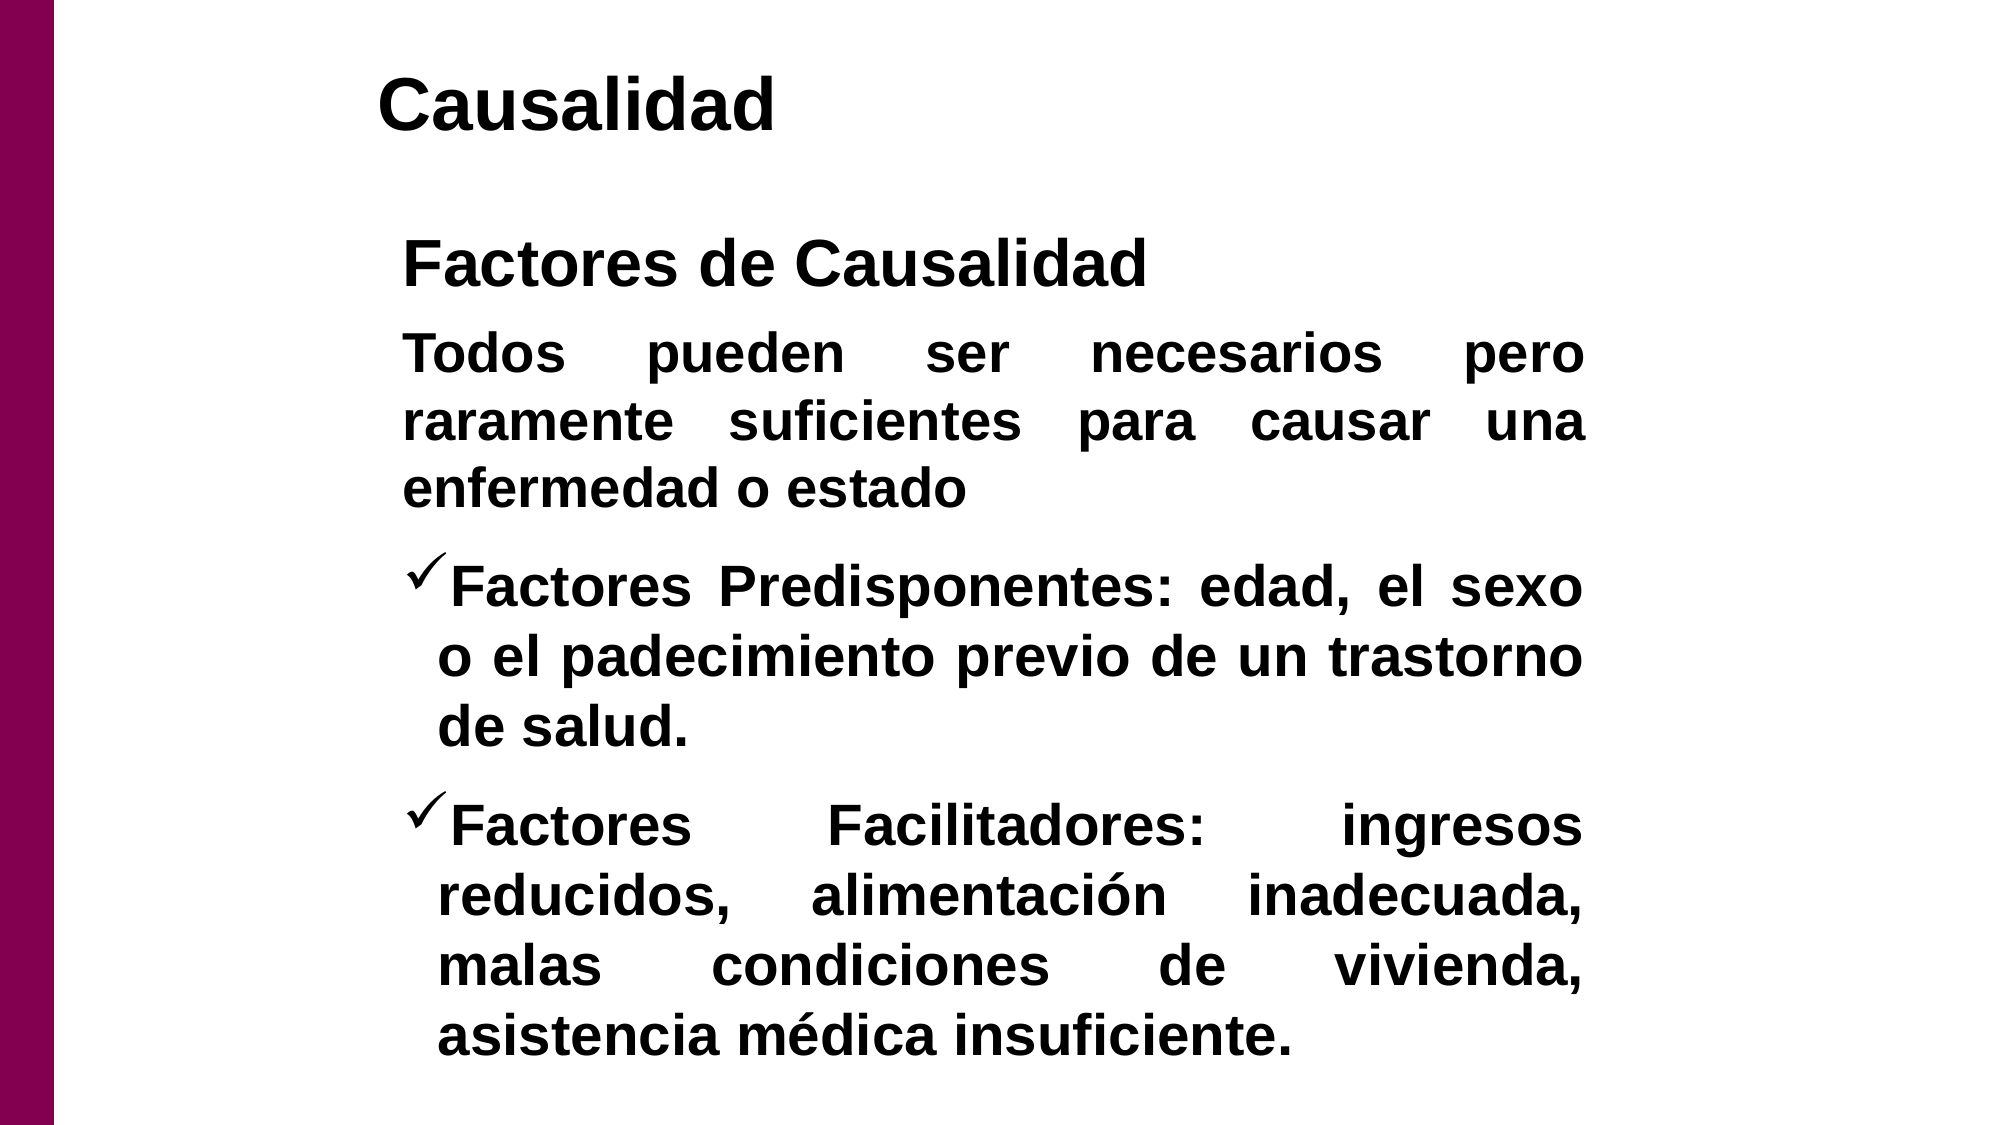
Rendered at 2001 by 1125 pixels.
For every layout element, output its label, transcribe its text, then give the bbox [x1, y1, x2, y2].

text_box Factores de Causalidad Todos pueden ser necesarios pero raramente suficientes para causar una enfermedad o estado Factores Predisponentes: edad, el sexo o el padecimiento previo de un trastorno de salud. Factores Facilitadores: ingresos reducidos, alimentación inadecuada, malas condiciones de vivienda, asistencia médica insuficiente. [387, 212, 1600, 1075]
title Causalidad [362, 12, 1638, 200]
